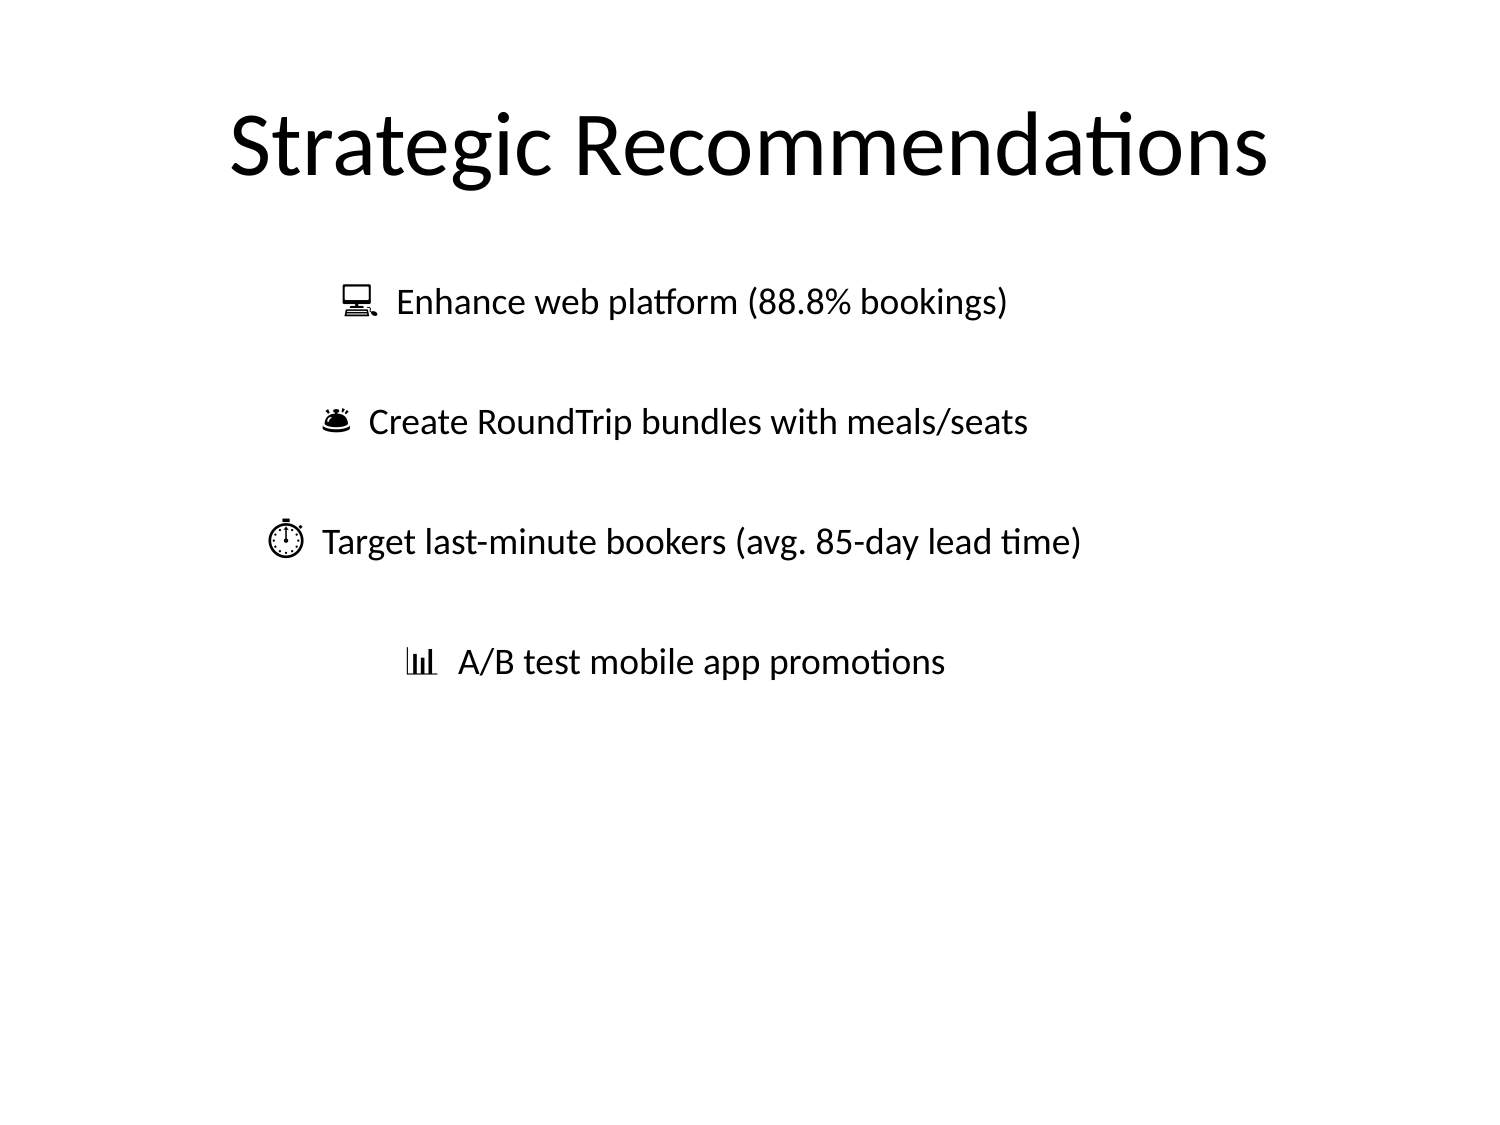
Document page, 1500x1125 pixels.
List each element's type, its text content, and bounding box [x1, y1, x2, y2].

text_box 🛎️ Create RoundTrip bundles with meals/seats [306, 344, 1044, 450]
text_box 📊 A/B test mobile app promotions [388, 584, 962, 690]
text_box ⏱️ Target last-minute bookers (avg. 85-day lead time) [252, 464, 1098, 570]
text_box 💻 Enhance web platform (88.8% bookings) [326, 224, 1024, 330]
title Strategic Recommendations [75, 45, 1425, 233]
